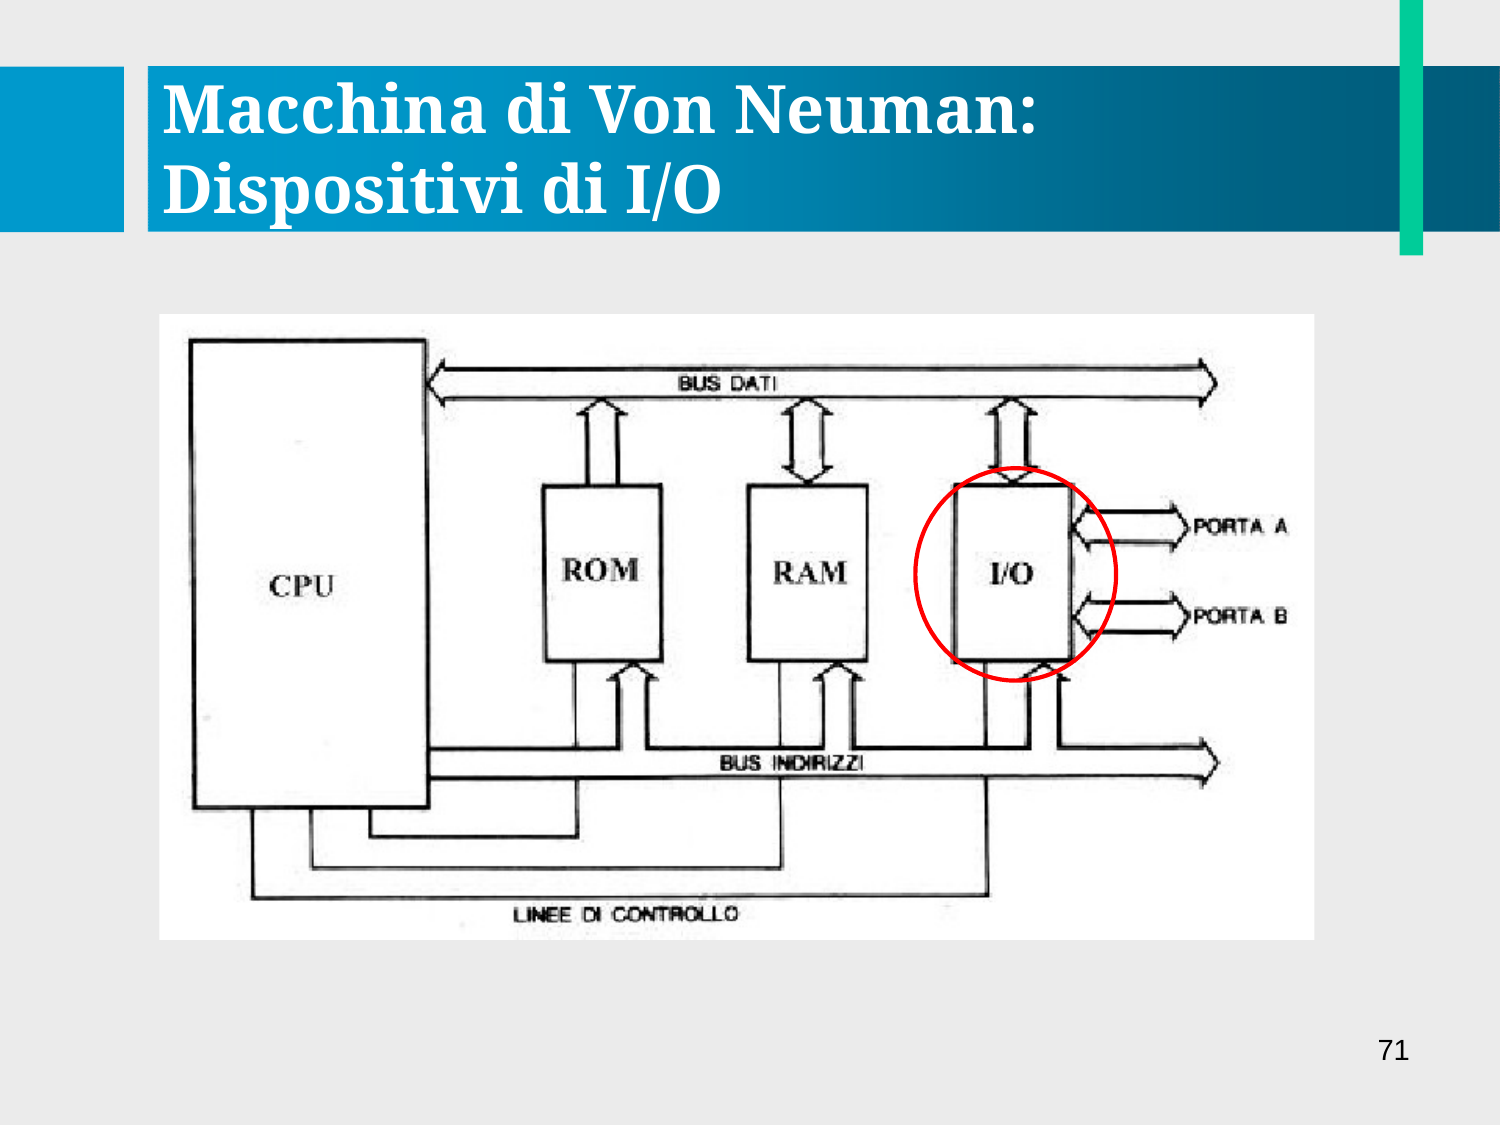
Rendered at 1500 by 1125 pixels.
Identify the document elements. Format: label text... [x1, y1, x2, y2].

text_box [915, 468, 1117, 681]
text_box [0, 66, 124, 233]
text_box [1424, 66, 1500, 232]
text_box 71 [1375, 1029, 1413, 1067]
text_box [159, 314, 1315, 940]
title Macchina di Von Neuman: Dispositivi di I/O [147, 64, 1399, 255]
text_box [1399, 0, 1424, 256]
